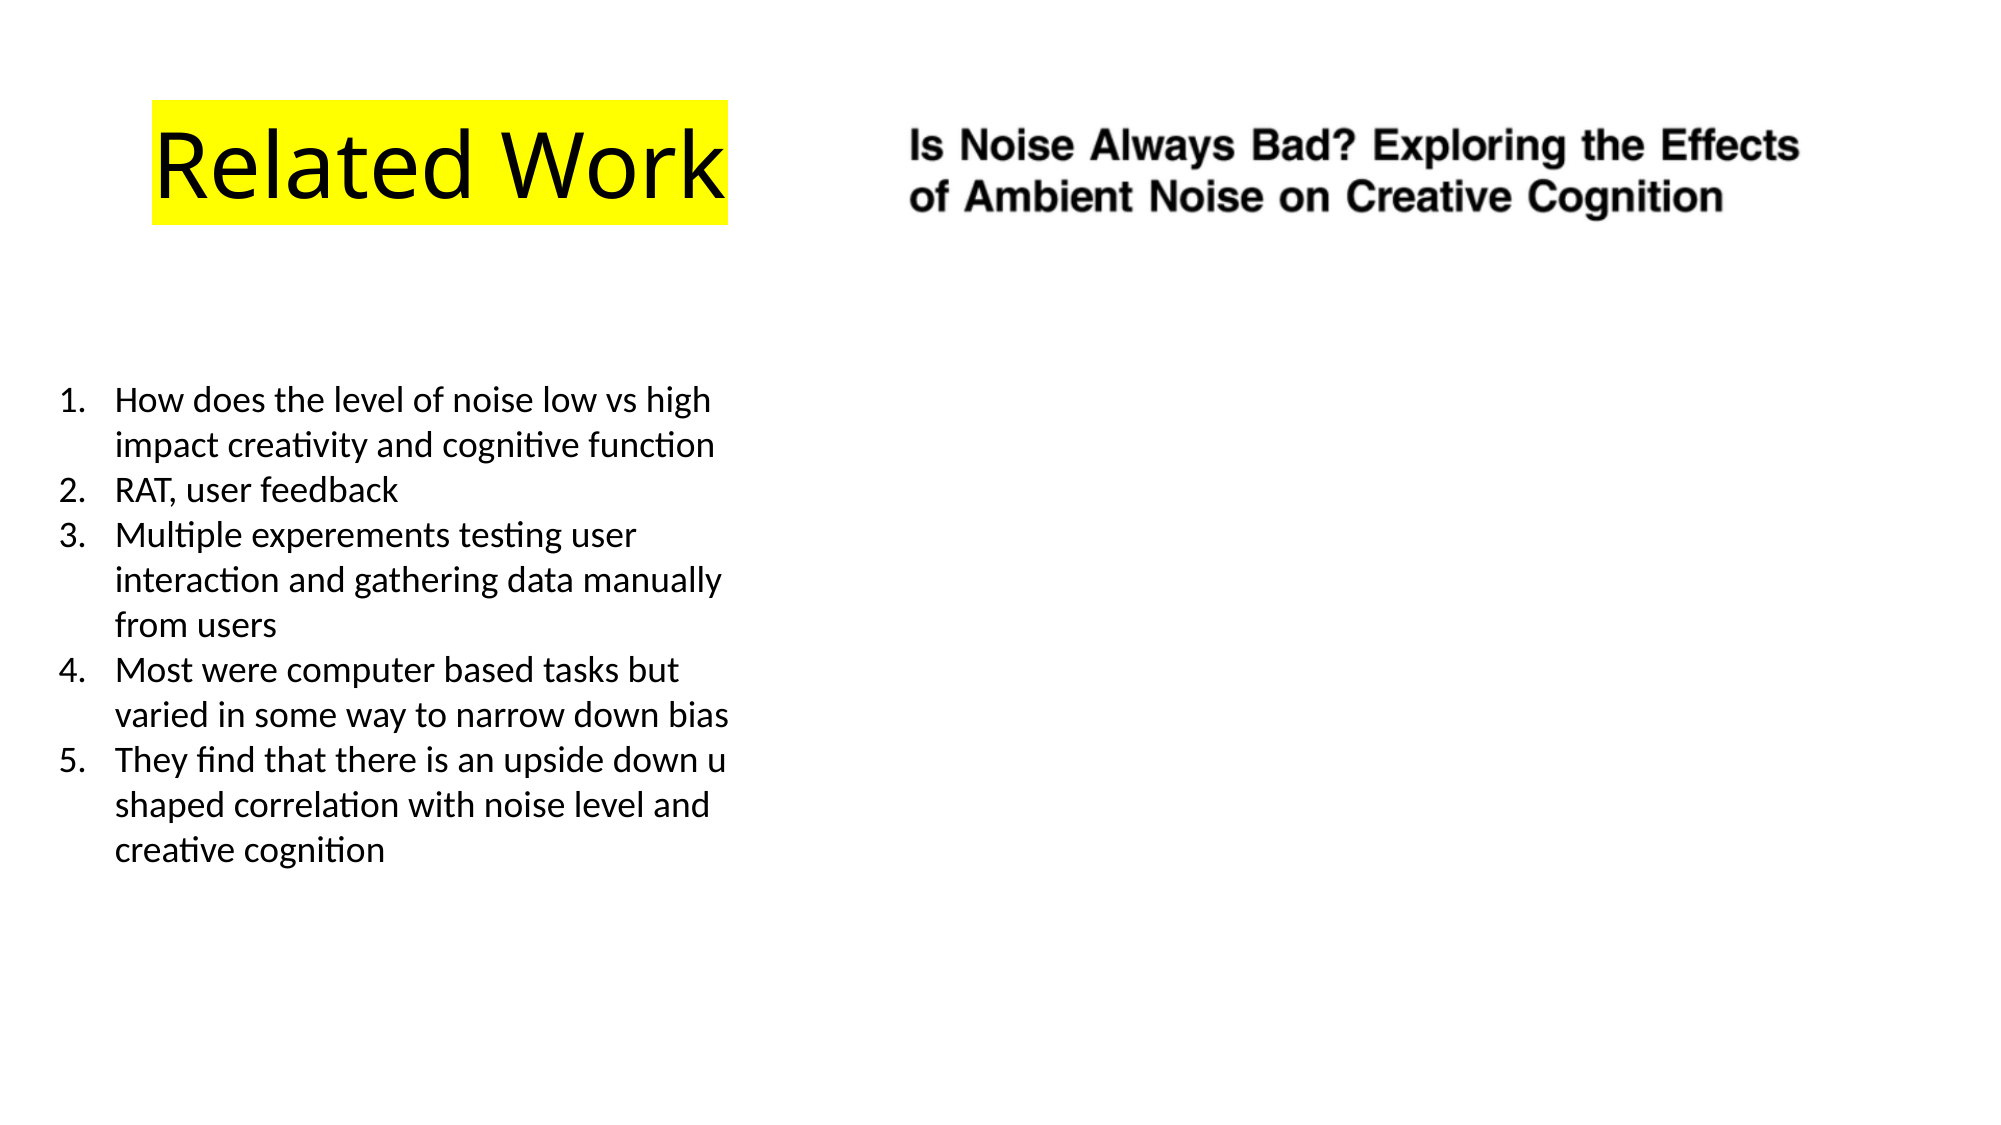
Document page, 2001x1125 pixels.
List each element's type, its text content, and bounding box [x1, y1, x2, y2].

text_box How does the level of noise low vs high impact creativity and cognitive function RAT, user feedback Multiple experements testing user interaction and gathering data manually from users Most were computer based tasks but varied in some way to narrow down bias They find that there is an upside down u shaped correlation with noise level and creative cognition [43, 367, 773, 878]
title Related Work [137, 59, 1863, 278]
picture [878, 78, 1812, 259]
